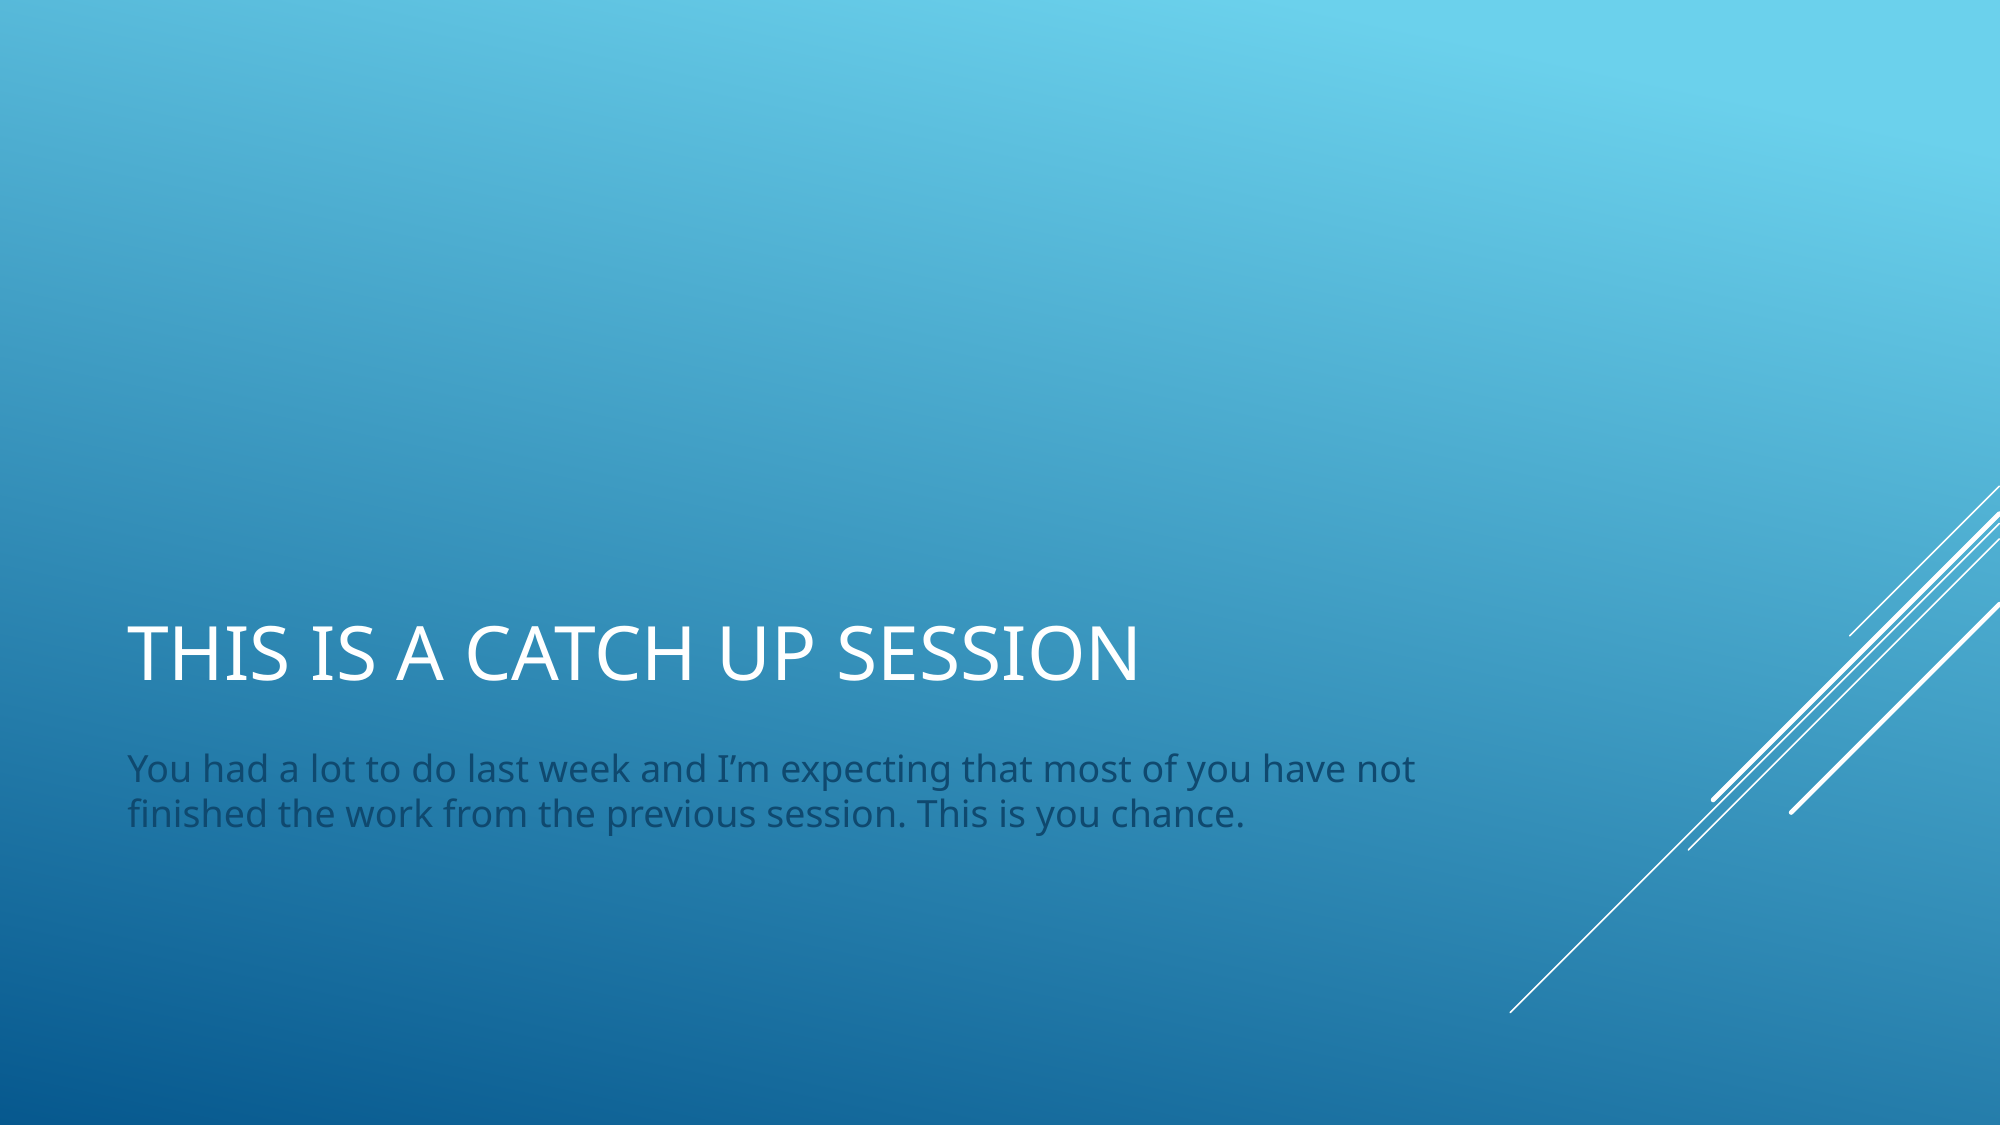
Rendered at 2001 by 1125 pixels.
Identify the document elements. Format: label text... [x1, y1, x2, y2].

list You had a lot to do last week and I’m expecting that most of you have not finished the work from the previous session. This is you chance. [112, 737, 1513, 984]
title This is a catch up session [112, 329, 1513, 704]
